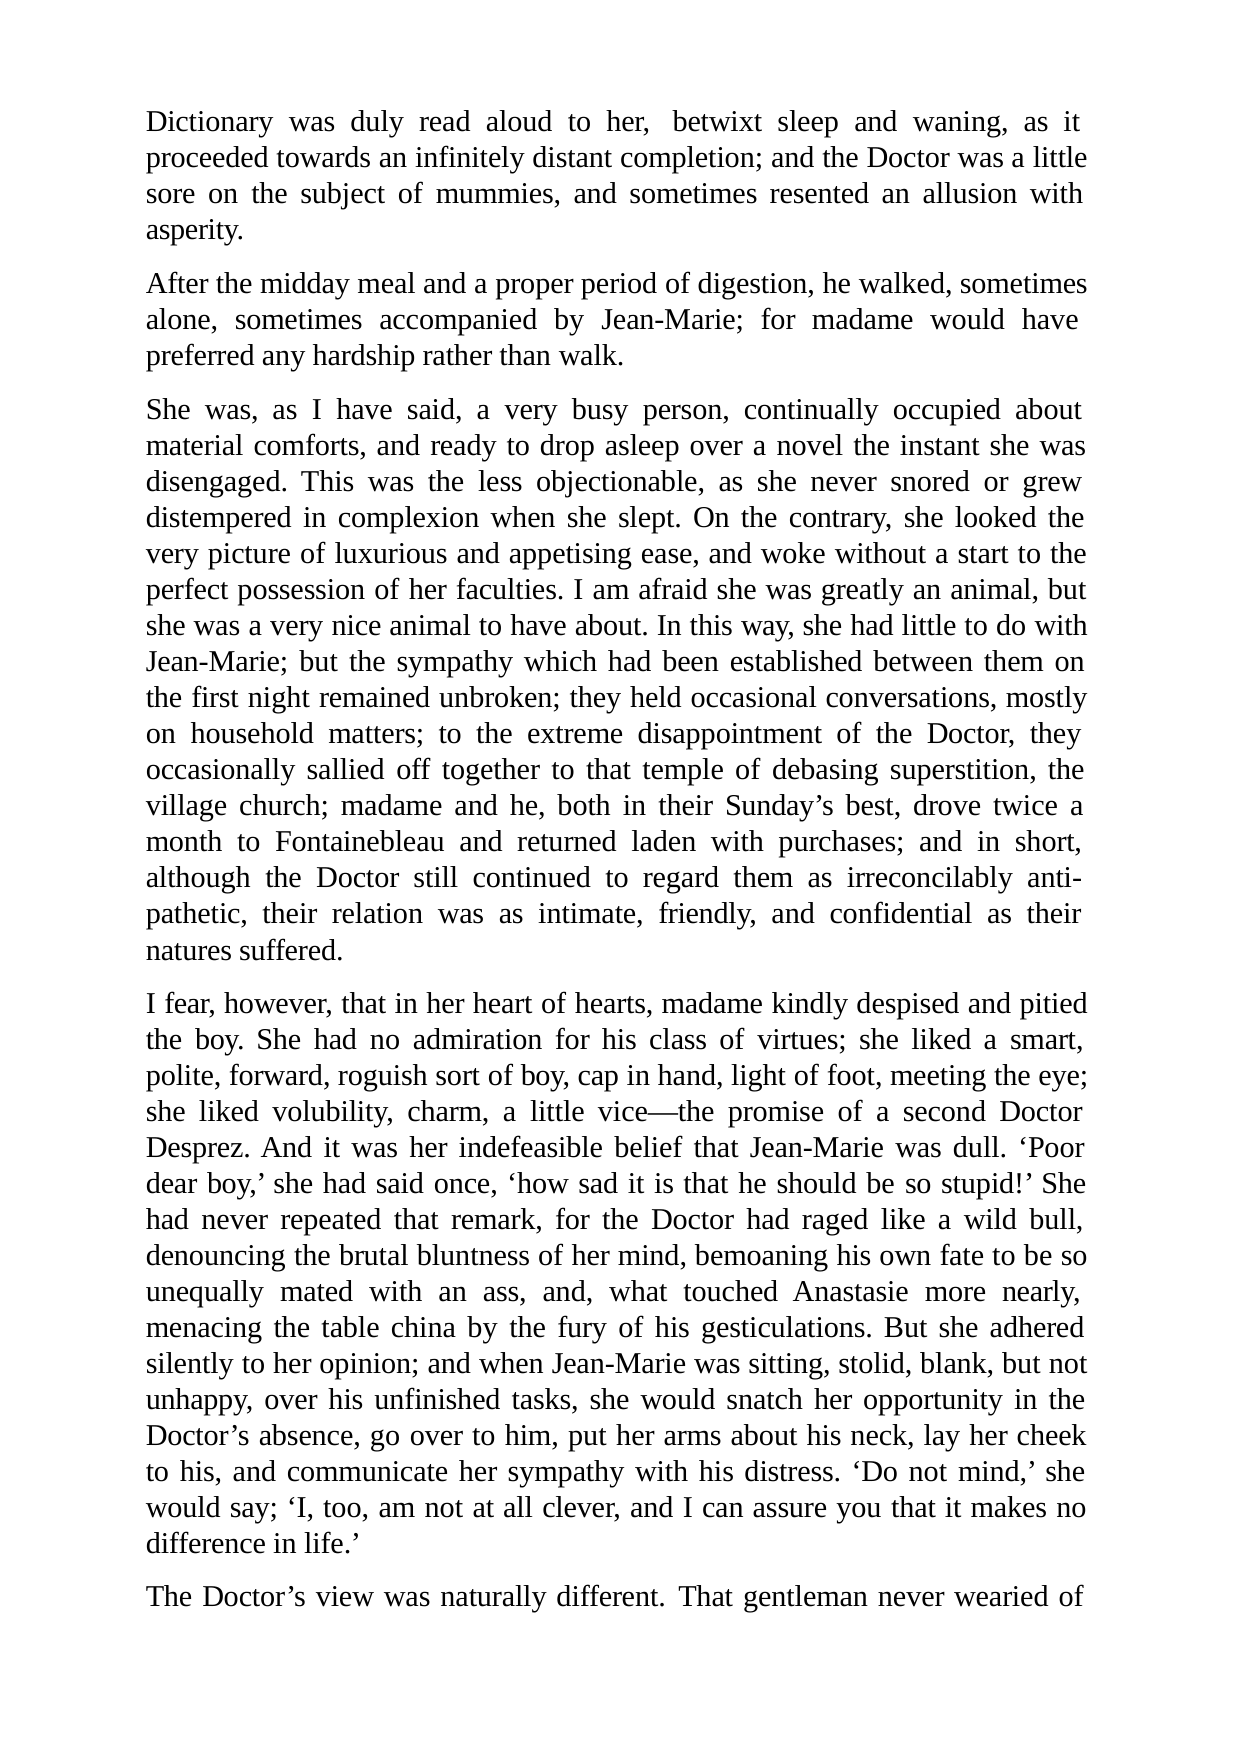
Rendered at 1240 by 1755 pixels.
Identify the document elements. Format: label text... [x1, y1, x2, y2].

text_box Dictionary was duly read aloud to her, betwixt sleep and waning, as it proceeded towards an infinitely distant completion; and the Doctor was a little sore on the subject of mummies, and sometimes resented an allusion with asperity. After the midday meal and a proper period of digestion, he walked, sometimes alone, sometimes accompanied by Jean-Marie; for madame would have preferred any hardship rather than walk. She was, as I have said, a very busy person, continually occupied about material comforts, and ready to drop asleep over a novel the instant she was disengaged. This was the less objectionable, as she never snored or grew distempered in complexion when she slept. On the contrary, she looked the very picture of luxurious and appetising ease, and woke without a start to the perfect possession of her faculties. I am afraid she was greatly an animal, but she was a very nice animal to have about. In this way, she had little to do with Jean-Marie; but the sympathy which had been established between them on the first night remained unbroken; they held occasional conversations, mostly on household matters; to the extreme disappointment of the Doctor, they occasionally sallied off together to that temple of debasing superstition, the village church; madame and he, both in their Sunday’s best, drove twice a month to Fontainebleau and returned laden with purchases; and in short, although the Doctor still continued to regard them as irreconcilably anti- pathetic, their relation was as intimate, friendly, and confidential as their natures suffered. I fear, however, that in her heart of hearts, madame kindly despised and pitied the boy. She had no admiration for his class of virtues; she liked a smart, polite, forward, roguish sort of boy, cap in hand, light of foot, meeting the eye; she liked volubility, charm, a little vice—the promise of a second Doctor Desprez. And it was her indefeasible belief that Jean-Marie was dull. ‘Poor dear boy,’ she had said once, ‘how sad it is that he should be so stupid!’ She had never repeated that remark, for the Doctor had raged like a wild bull, denouncing the brutal bluntness of her mind, bemoaning his own fate to be so unequally mated with an ass, and, what touched Anastasie more nearly, menacing the table china by the fury of his gesticulations. But she adhered silently to her opinion; and when Jean-Marie was sitting, stolid, blank, but not unhappy, over his unfinished tasks, she would snatch her opportunity in the Doctor’s absence, go over to him, put her arms about his neck, lay her cheek to his, and communicate her sympathy with his distress. ‘Do not mind,’ she would say; ‘I, too, am not at all clever, and I can assure you that it makes no difference in life.’ The Doctor’s view was naturally different. That gentleman never wearied of [143, 98, 1097, 1613]
